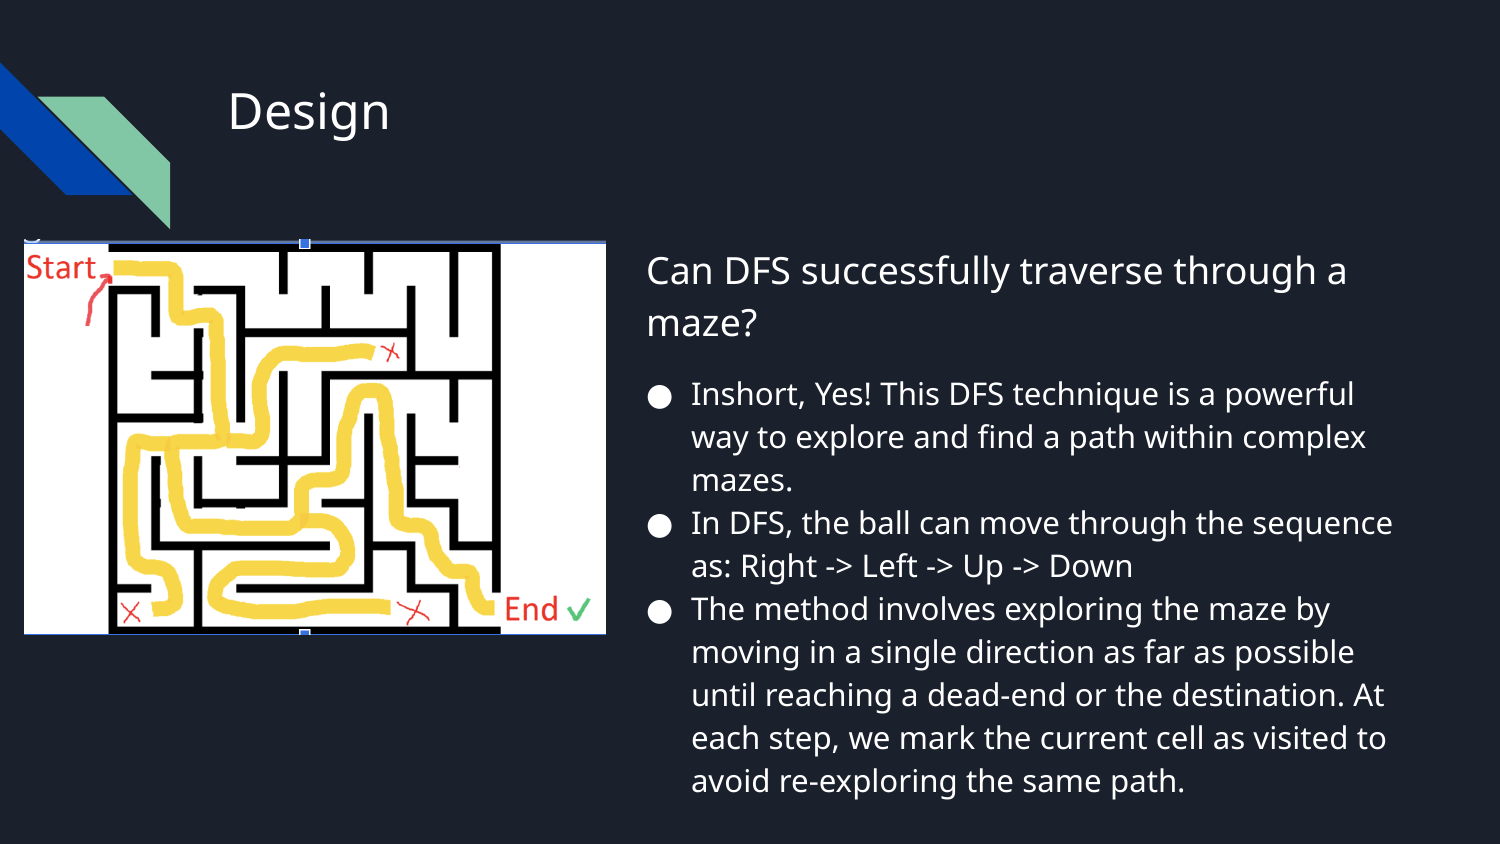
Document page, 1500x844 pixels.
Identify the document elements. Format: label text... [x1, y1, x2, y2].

list Can DFS successfully traverse through a maze? Inshort, Yes! This DFS technique is a powerful way to explore and find a path within complex mazes. In DFS, the ball can move through the sequence as: Right -> Left -> Up -> Down The method involves exploring the maze by moving in a single direction as far as possible until reaching a dead-end or the destination. At each step, we mark the current cell as visited to avoid re-exploring the same path. [631, 225, 1450, 844]
title Design [212, 64, 1368, 215]
picture [24, 239, 607, 635]
